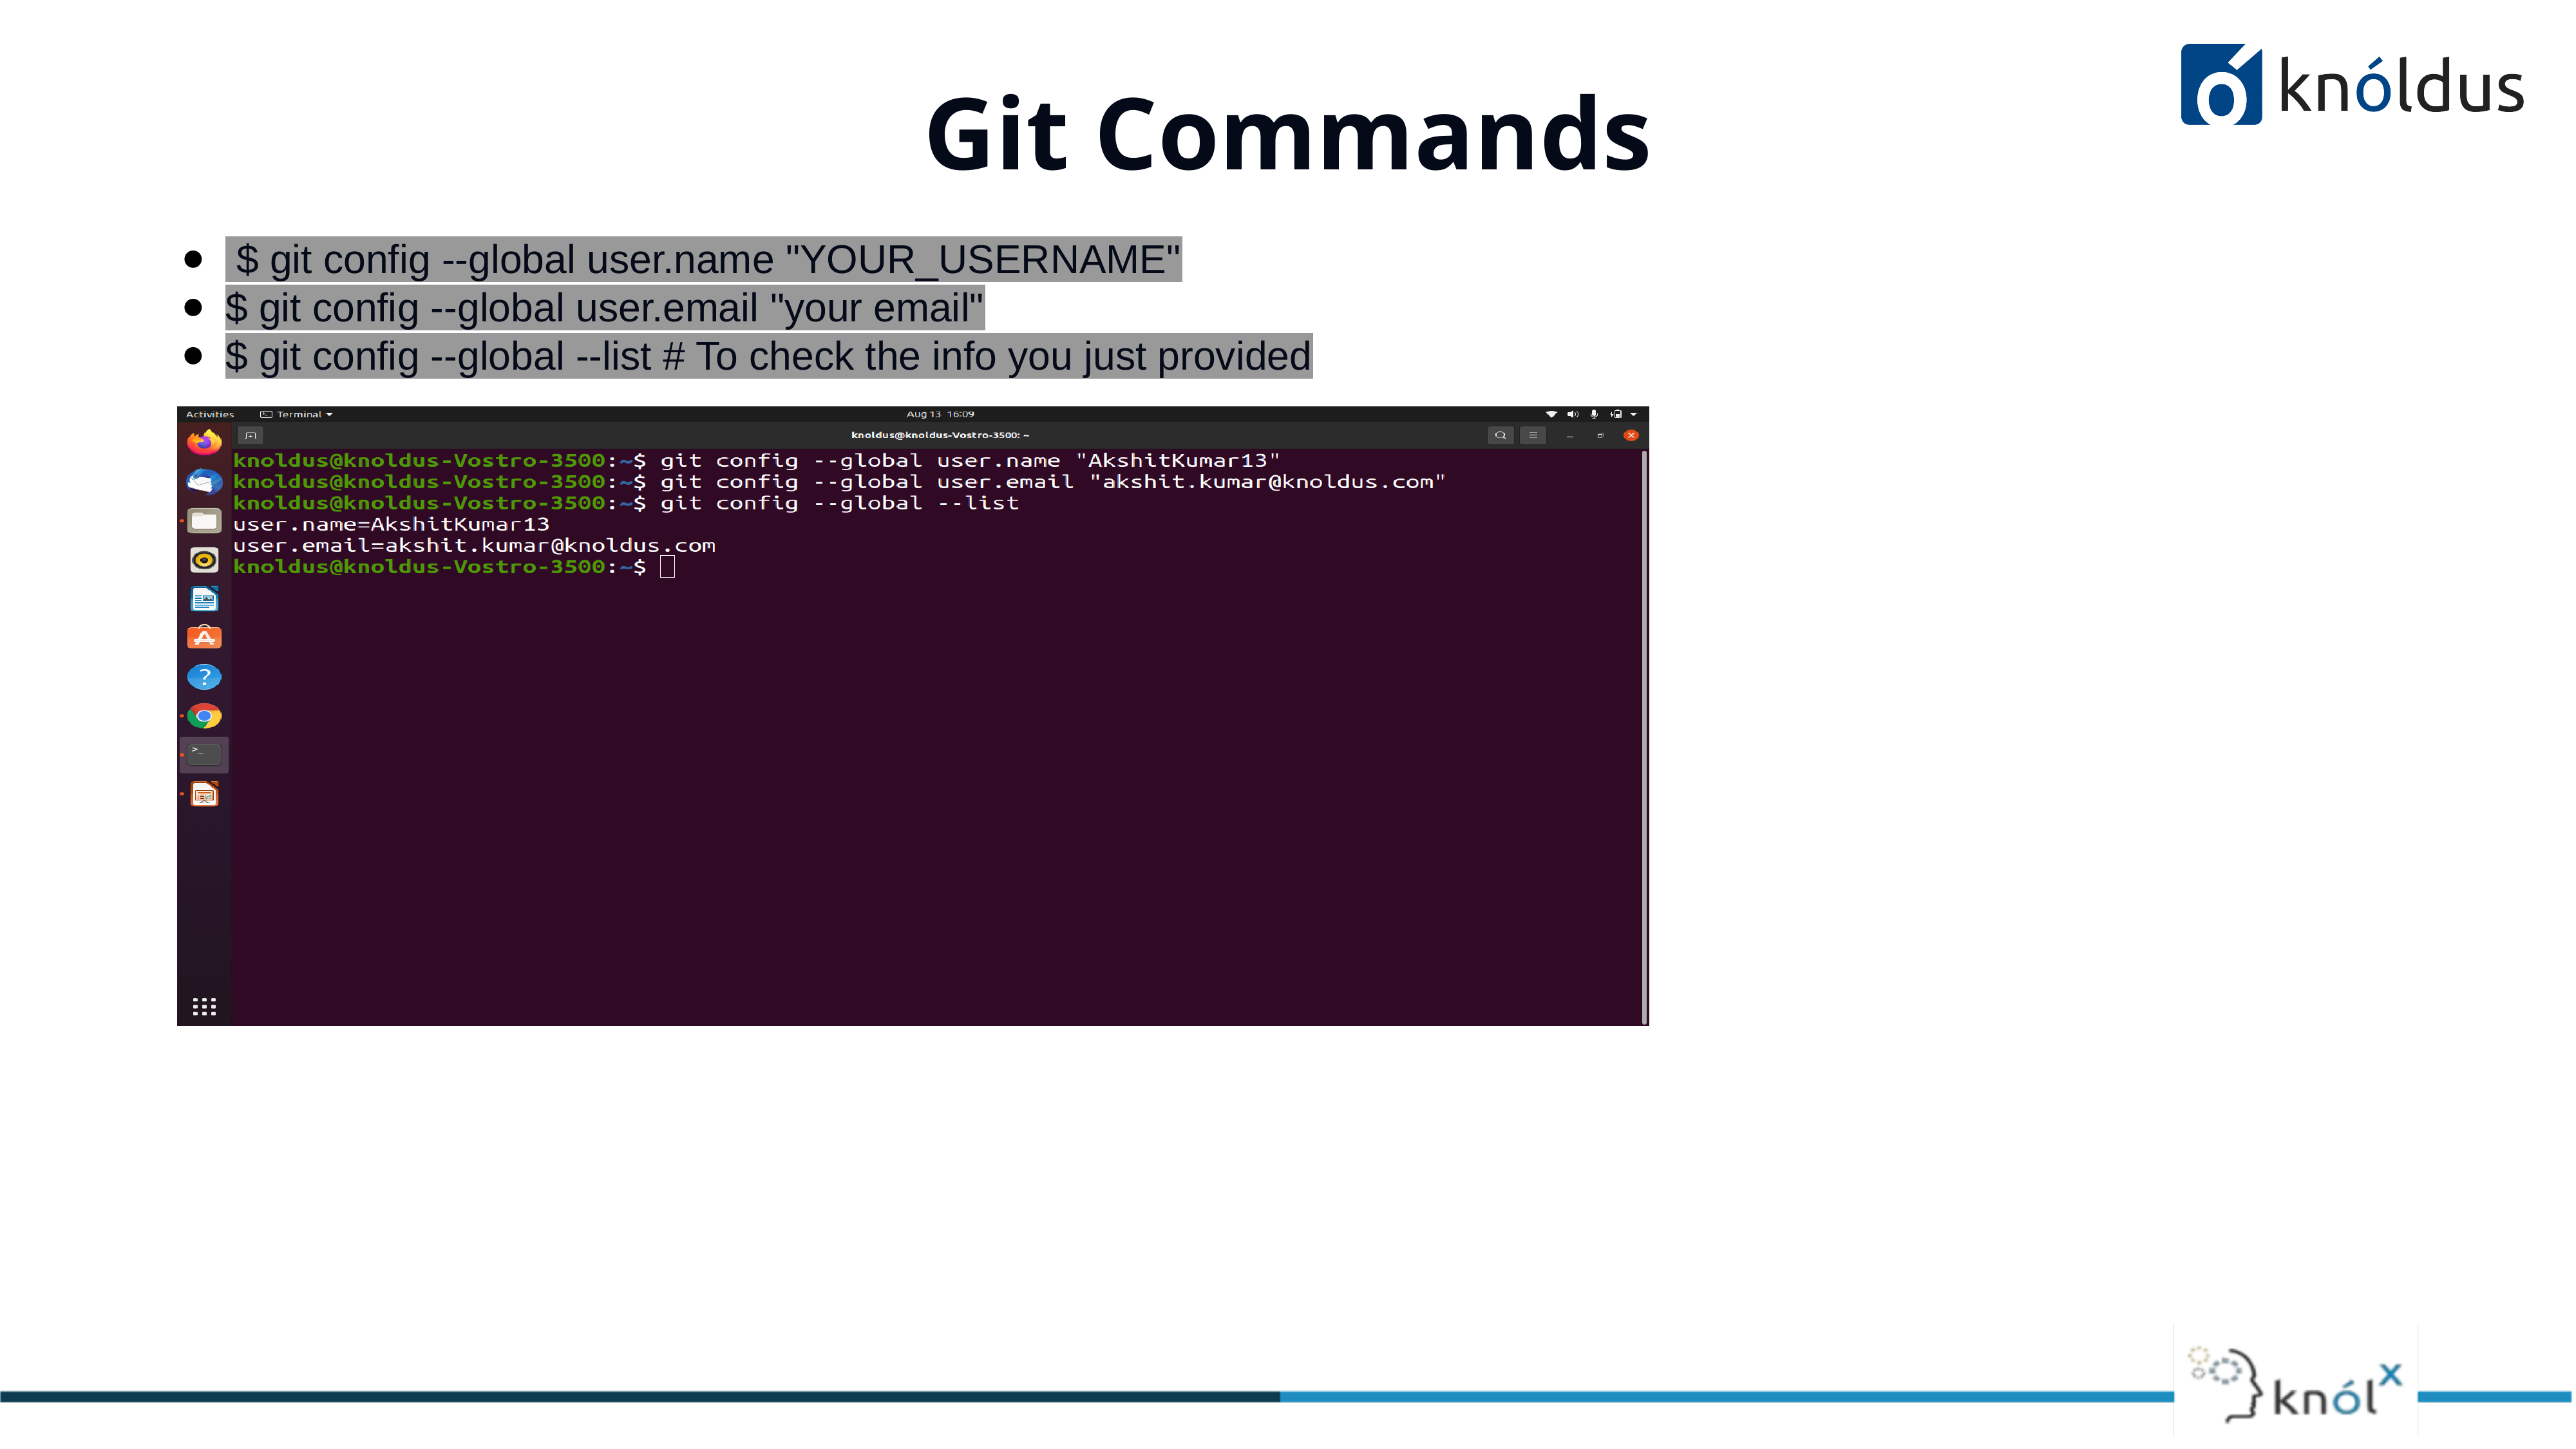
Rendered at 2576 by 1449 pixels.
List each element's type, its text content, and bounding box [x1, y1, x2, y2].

picture [176, 406, 1649, 1026]
text_box $ git config --global user.name "YOUR_USERNAME" $ git config --global user.email "your email" $ git config --global --list # To check the info you just provided [177, 232, 2533, 1370]
text_box Git Commands [177, 70, 2399, 193]
picture [2181, 44, 2524, 125]
picture [0, 1323, 2572, 1437]
